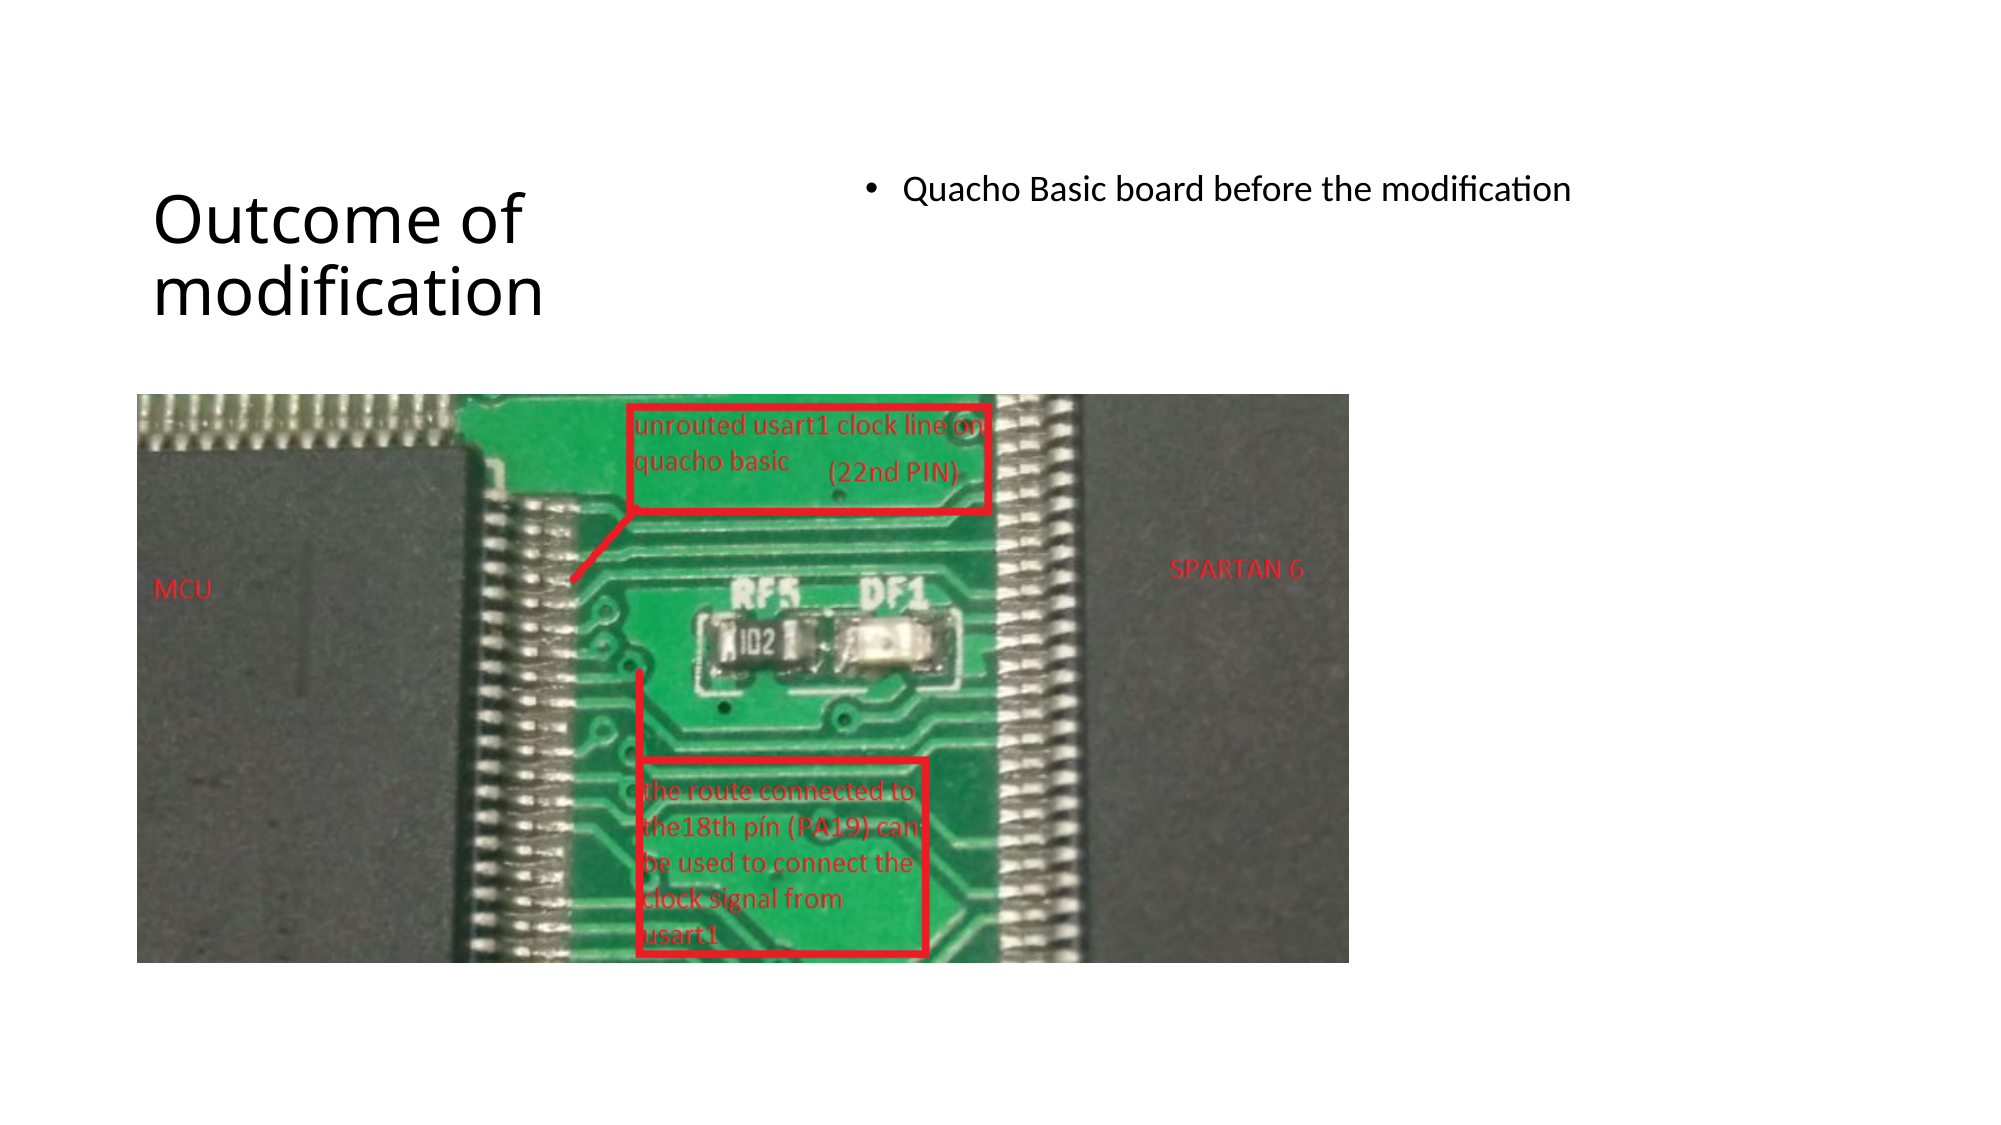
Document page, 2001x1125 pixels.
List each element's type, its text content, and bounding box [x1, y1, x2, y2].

picture [137, 393, 1349, 963]
title Outcome of modification [137, 75, 783, 338]
list Quacho Basic board before the modification [850, 161, 1863, 962]
